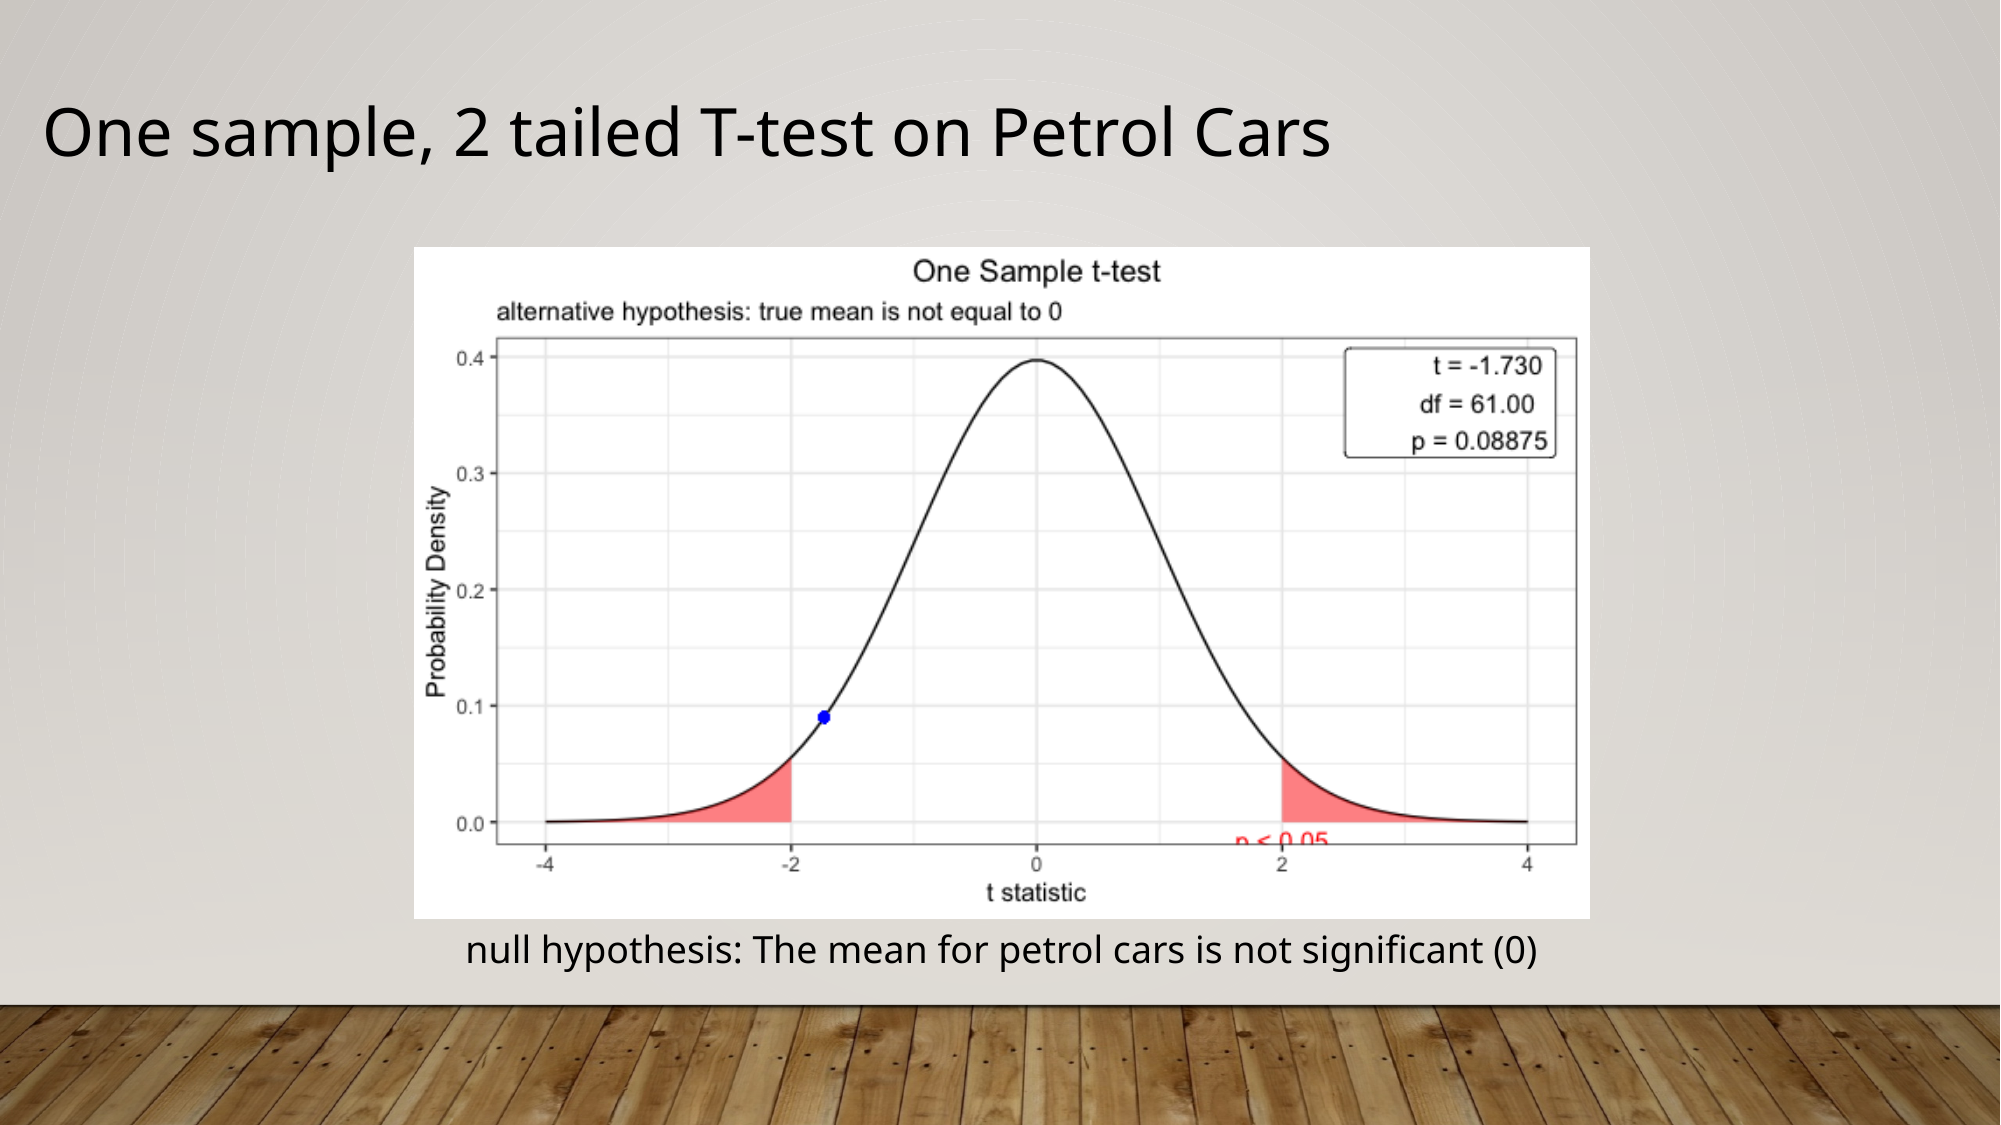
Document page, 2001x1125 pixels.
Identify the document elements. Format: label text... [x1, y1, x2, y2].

text_box null hypothesis: The mean for petrol cars is not significant (0) [27, 918, 1977, 1003]
picture [414, 247, 1590, 919]
title One sample, 2 tailed T-test on Petrol Cars [27, 90, 1980, 182]
picture [0, 1005, 2000, 1125]
